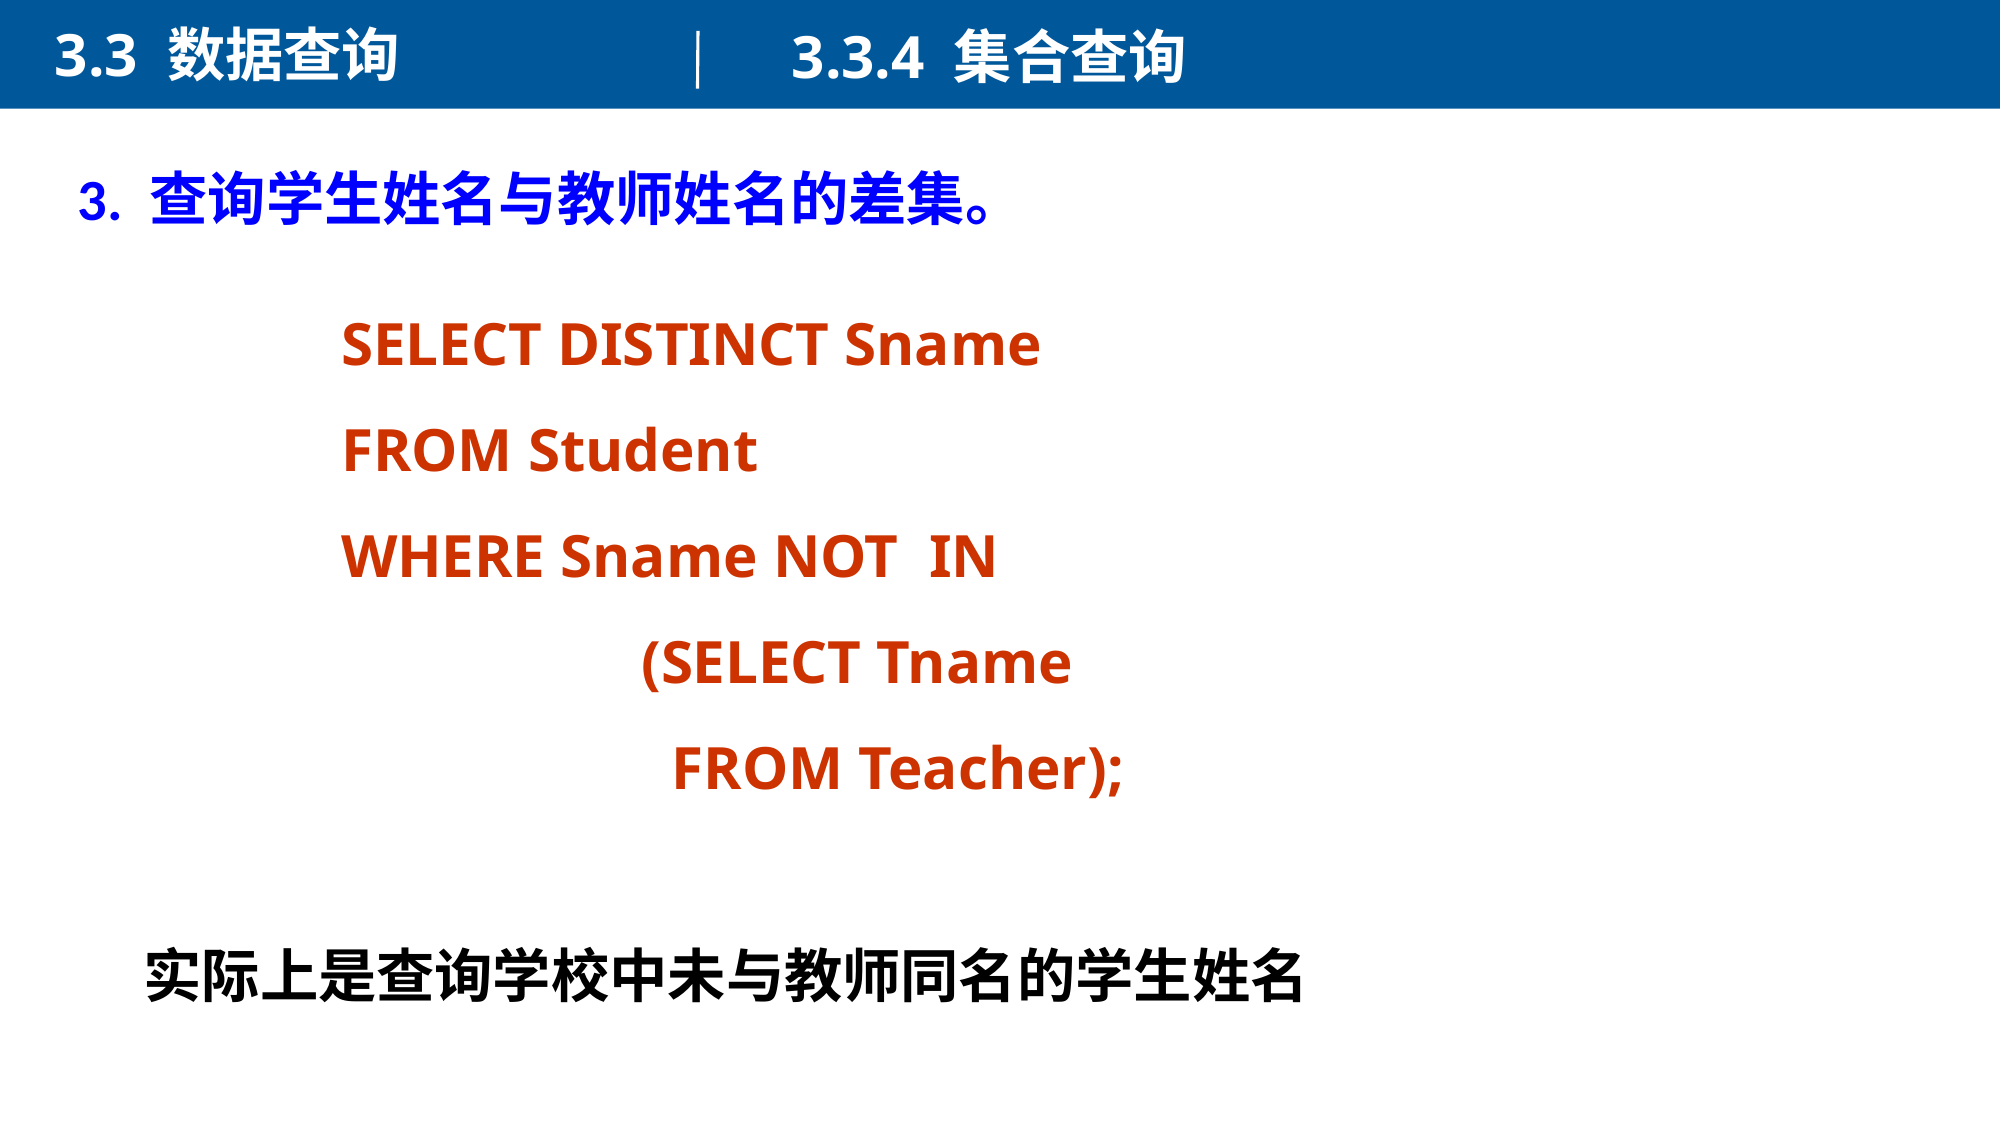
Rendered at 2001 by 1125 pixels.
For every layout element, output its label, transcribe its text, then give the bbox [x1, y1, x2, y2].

text_box 3.3.4 集合查询 [777, 12, 2000, 98]
text_box 3. 查询学生姓名与教师姓名的差集。 [62, 162, 1338, 325]
text_box 实际上是查询学校中未与教师同名的学生姓名 [128, 924, 1324, 1017]
text_box 3.3 数据查询 [40, 10, 870, 96]
text_box SELECT DISTINCT Sname FROM Student WHERE Sname NOT IN (SELECT Tname FROM Teacher); [326, 292, 1277, 809]
text_box [0, 0, 2000, 109]
